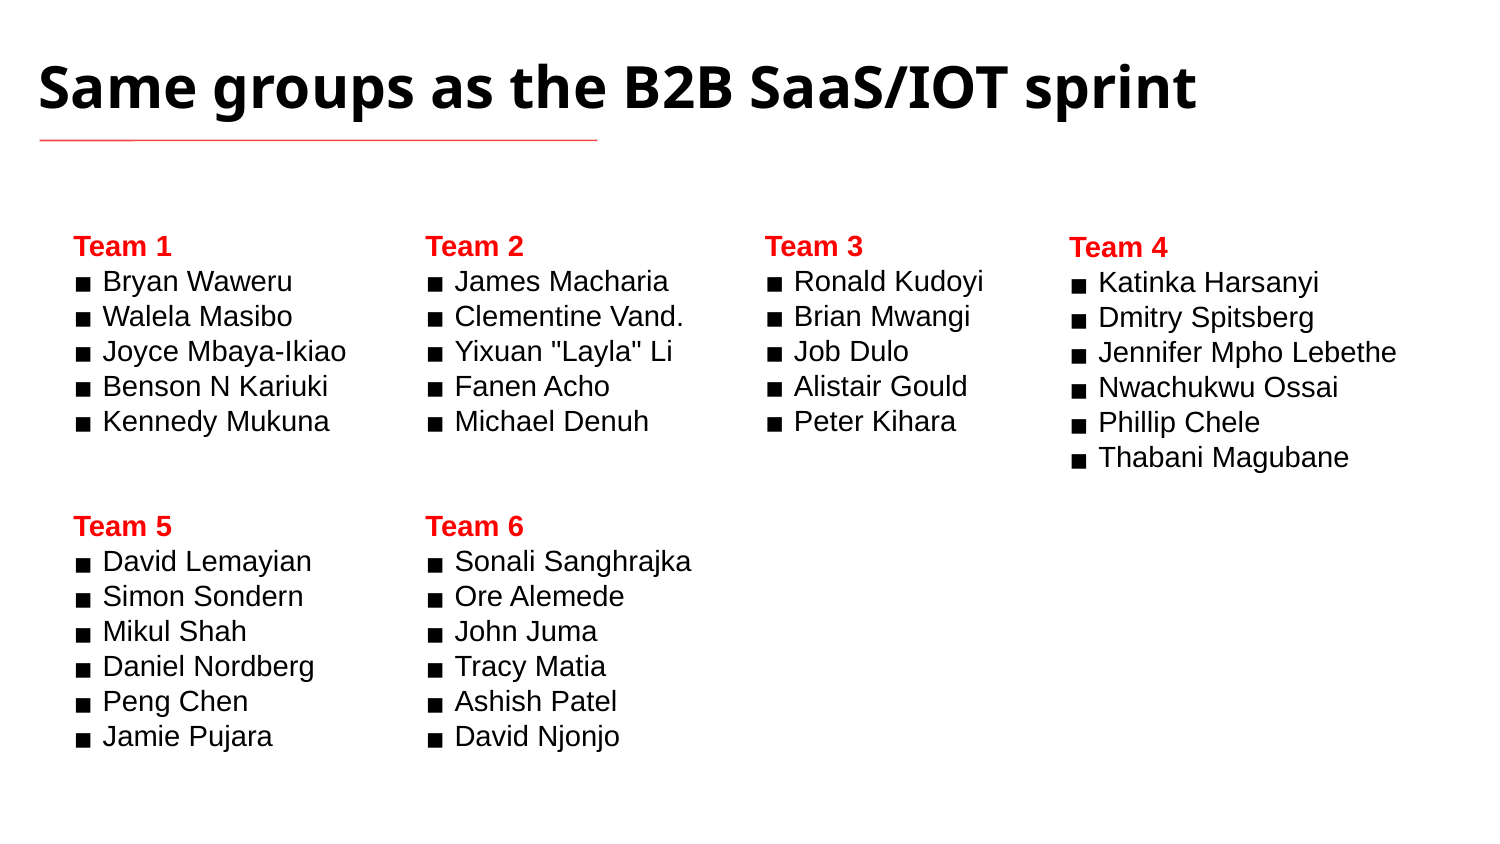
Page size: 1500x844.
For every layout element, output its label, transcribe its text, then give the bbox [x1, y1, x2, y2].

text_box Team 6 Sonali Sanghrajka Ore Alemede John Juma Tracy Matia Ashish Patel David Njonjo [410, 500, 738, 763]
text_box Team 4 Katinka Harsanyi Dmitry Spitsberg Jennifer Mpho Lebethe Nwachukwu Ossai Phillip Chele Thabani Magubane [1054, 221, 1453, 460]
text_box Team 3 Ronald Kudoyi Brian Mwangi Job Dulo Alistair Gould Peter Kihara [749, 219, 1019, 426]
text_box Team 1 Bryan Waweru Walela Masibo Joyce Mbaya-Ikiao Benson N Kariuki Kennedy Mukuna [58, 219, 394, 426]
text_box Team 5 David Lemayian Simon Sondern Mikul Shah Daniel Nordberg Peng Chen Jamie Pujara [58, 500, 380, 763]
text_box Team 2 James Macharia Clementine Vand. Yixuan "Layla" Li Fanen Acho Michael Denuh [410, 219, 730, 426]
text_box Same groups as the B2B SaaS/IOT sprint [23, 24, 1453, 149]
